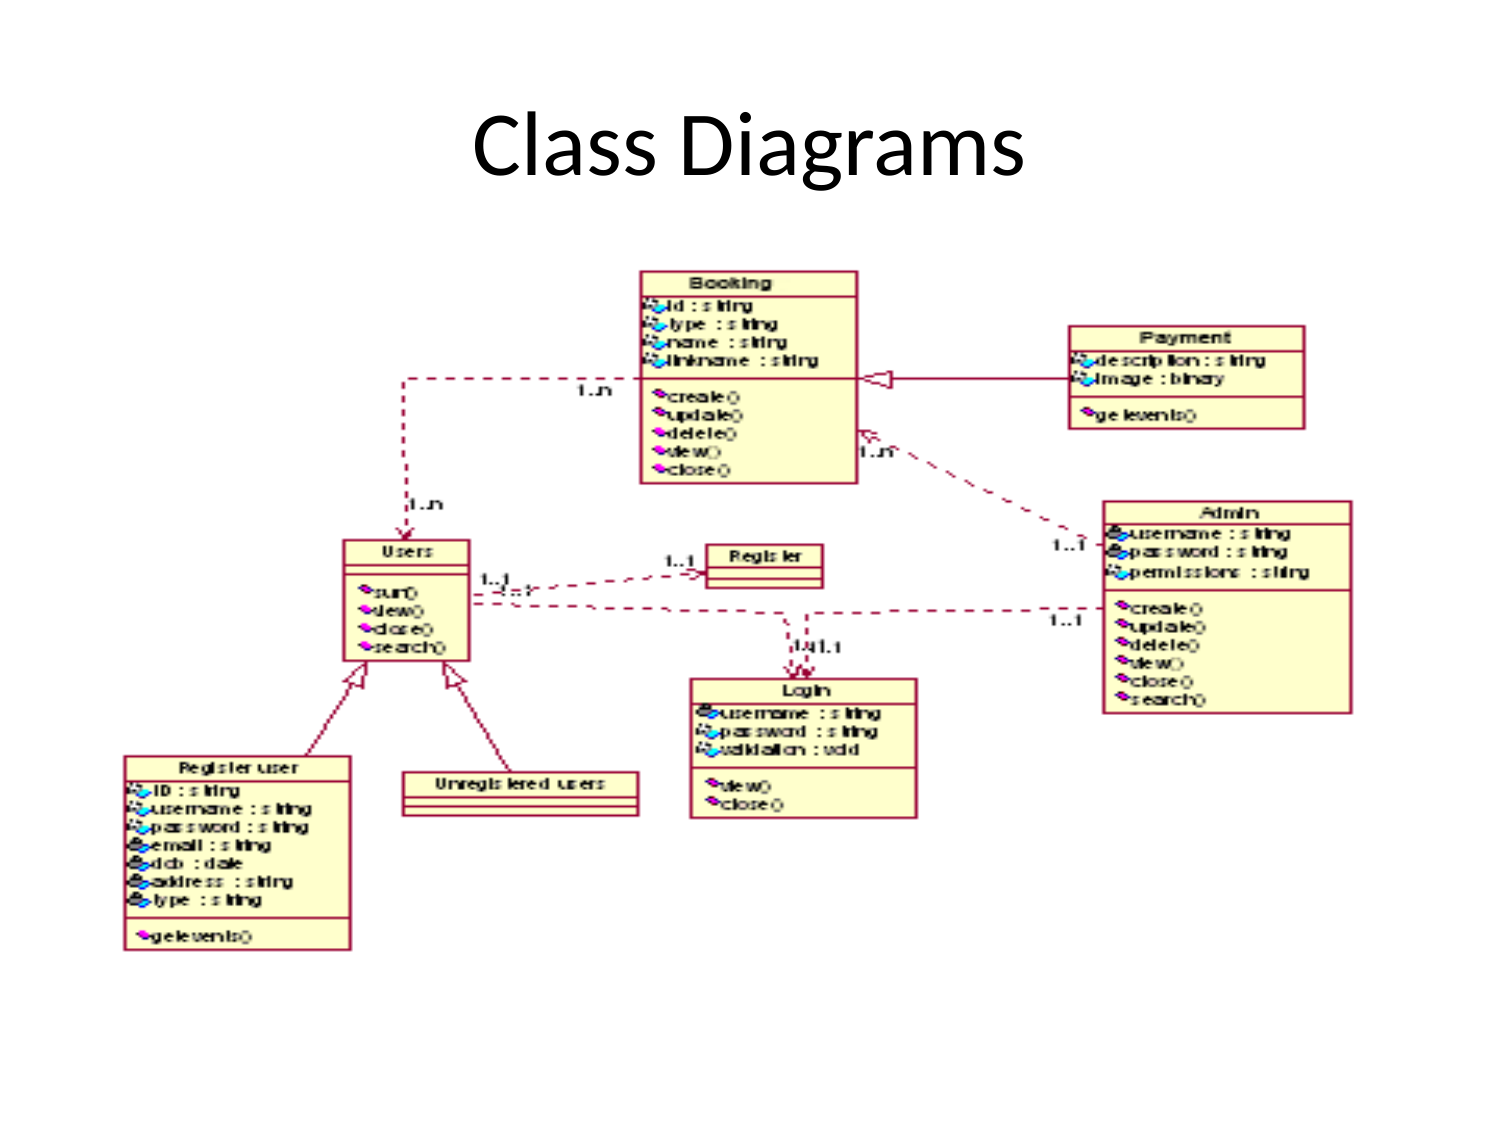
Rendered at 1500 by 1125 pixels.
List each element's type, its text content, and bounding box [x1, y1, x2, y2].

picture [62, 237, 1413, 988]
title Class Diagrams [75, 45, 1425, 233]
